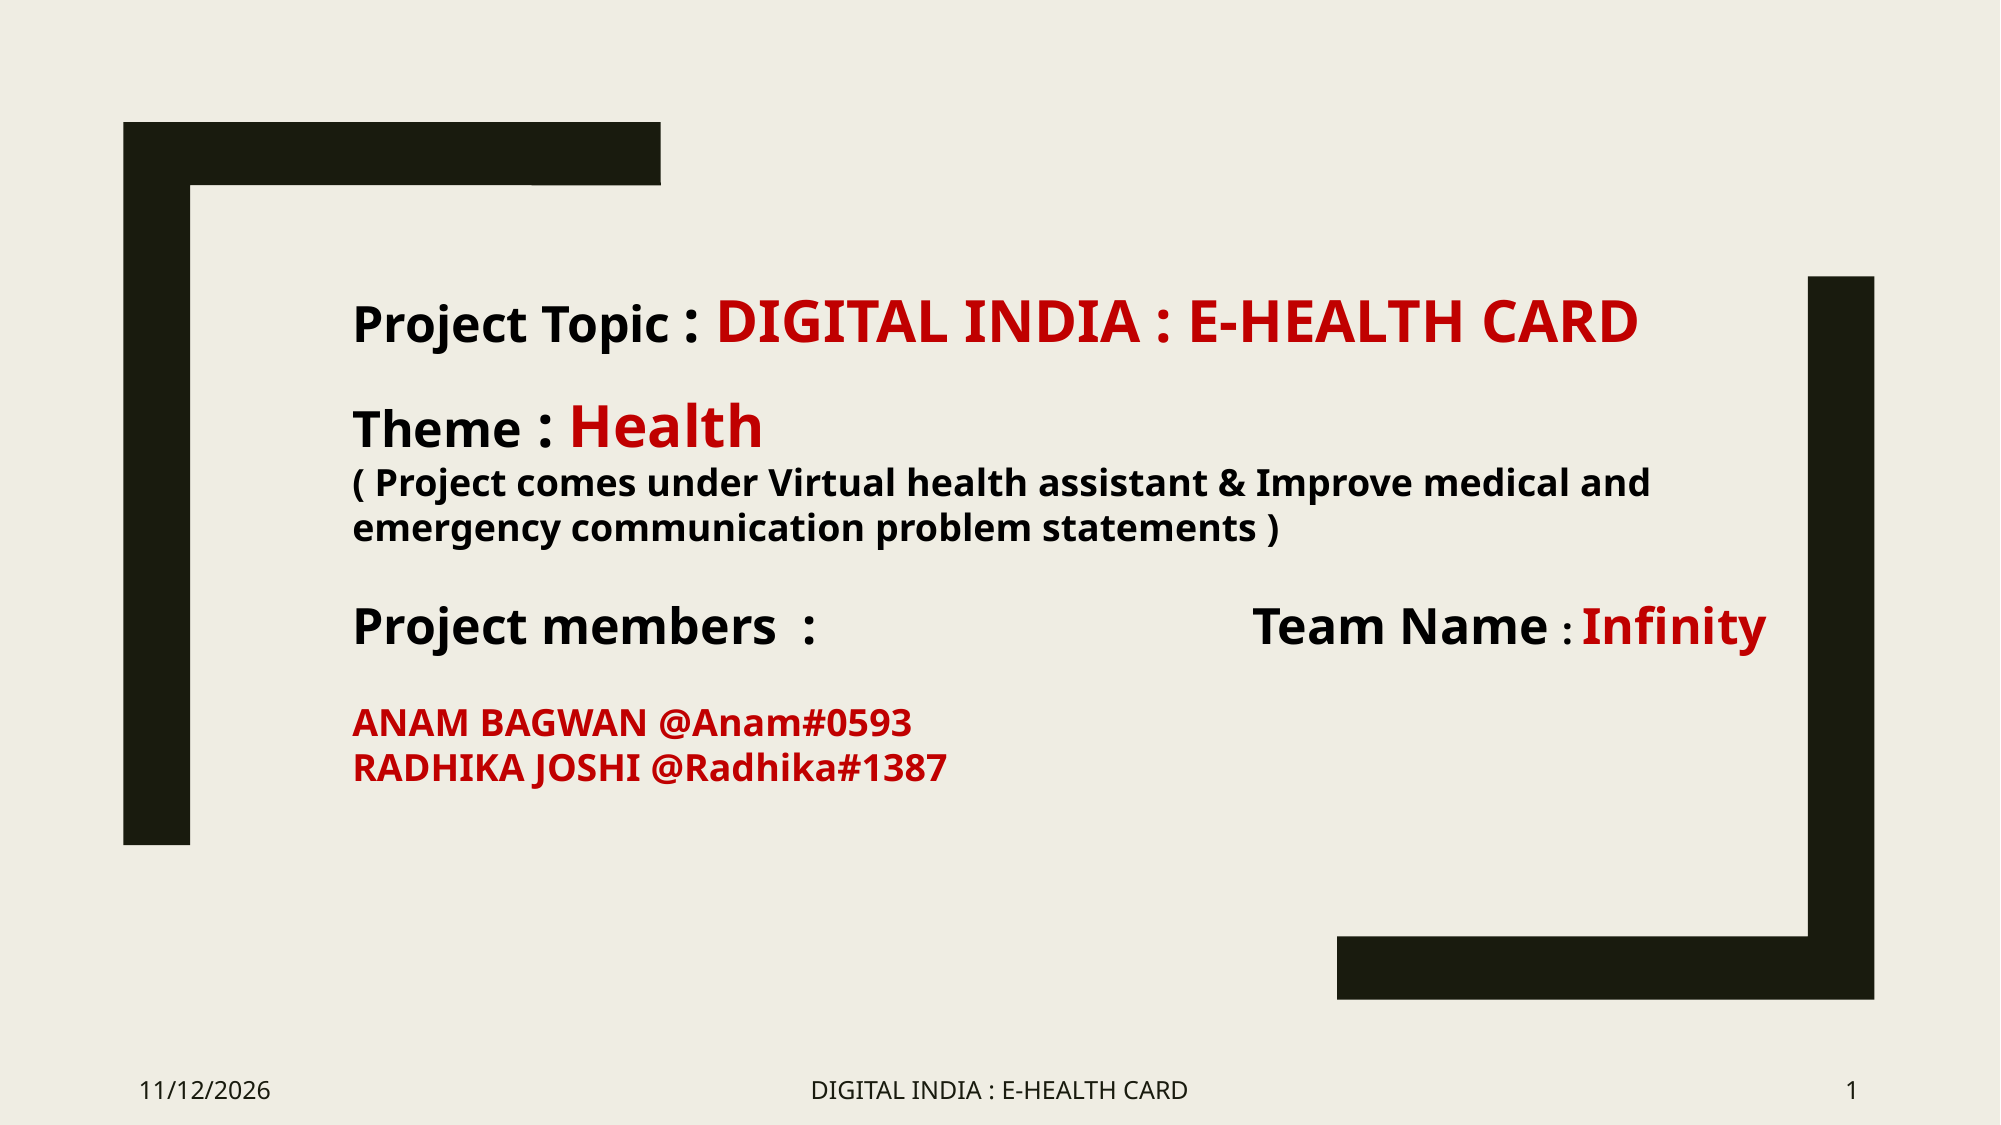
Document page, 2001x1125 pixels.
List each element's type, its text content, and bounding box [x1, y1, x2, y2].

footer DIGITAL INDIA : E-HEALTH CARD [423, 1058, 1576, 1125]
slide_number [123, 1058, 388, 1125]
slide_number 1 [1612, 1058, 1875, 1125]
text_box Project Topic : DIGITAL INDIA : E-HEALTH CARD Theme : Health ( Project comes under Virtual health assistant & Improve medical and emergency communication problem statements ) Project members : Team Name : Infinity ANAM BAGWAN @Anam#0593 RADHIKA JOSHI @Radhika#1387 [337, 241, 1875, 877]
